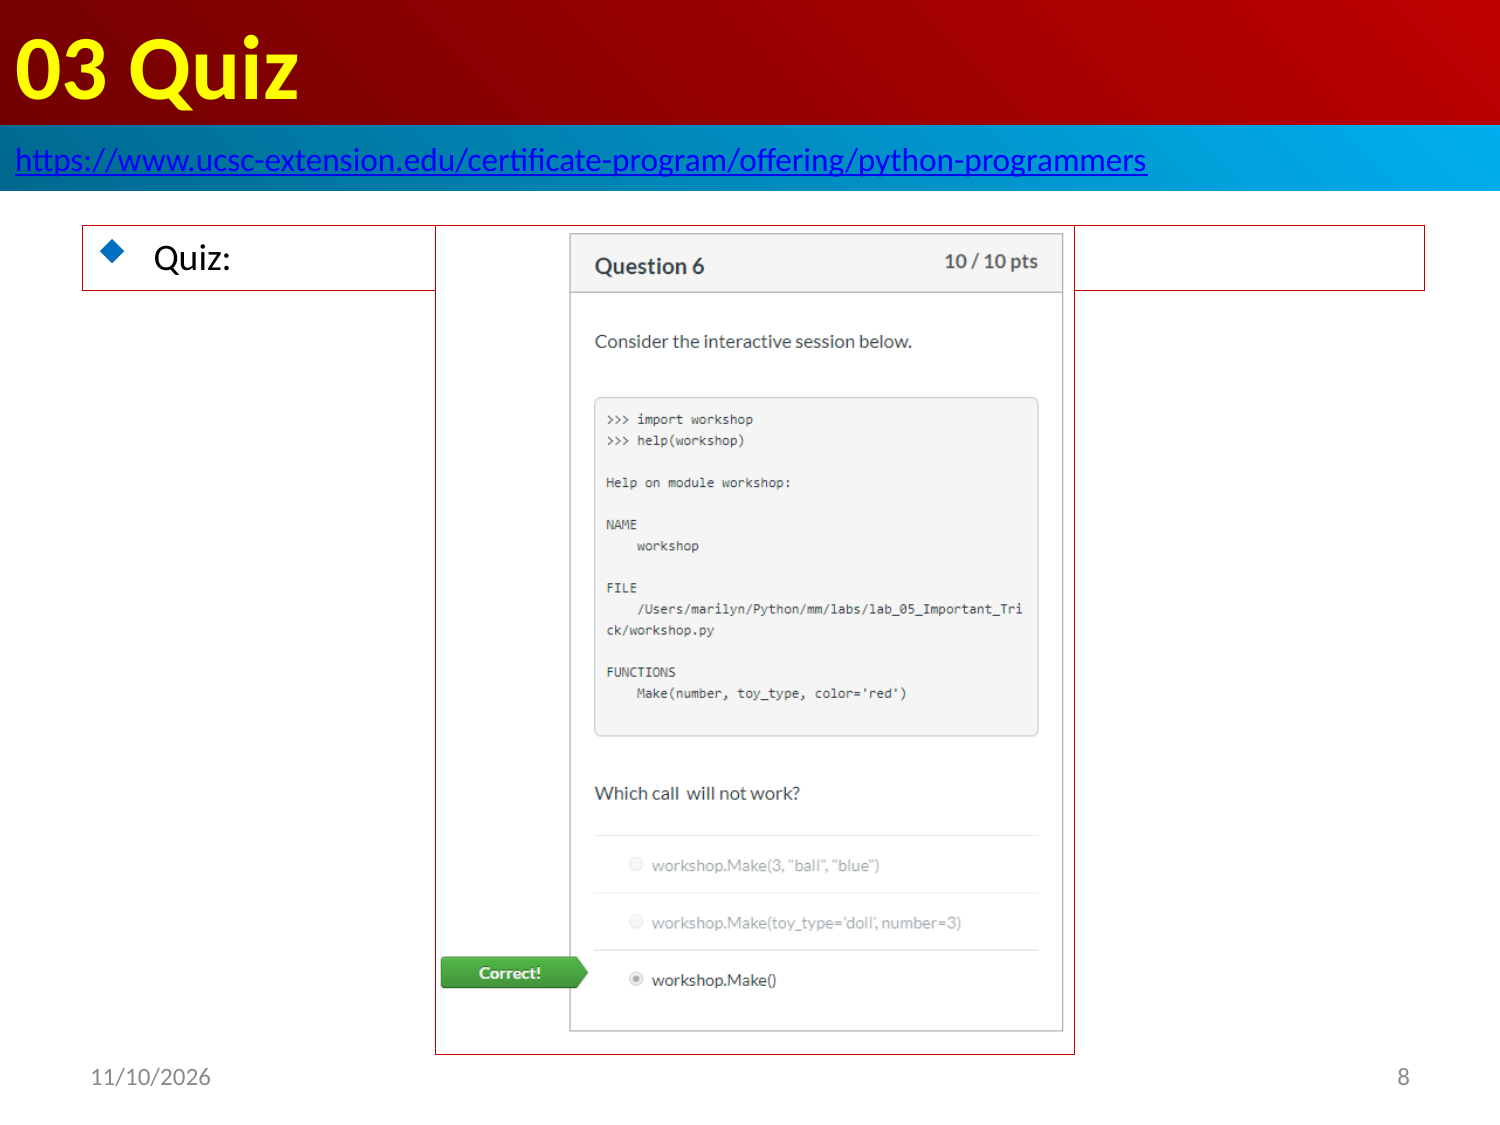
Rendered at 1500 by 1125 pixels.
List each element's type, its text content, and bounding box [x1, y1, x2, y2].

subtitle Quiz: [82, 225, 432, 291]
subtitle Quiz: [1077, 225, 1425, 291]
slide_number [75, 1042, 425, 1109]
picture [434, 224, 1076, 1055]
slide_number 8 [1074, 1042, 1425, 1109]
title 03 Quiz [0, 0, 1500, 125]
text_box https://www.ucsc-extension.edu/certificate-program/offering/python-programmers [0, 125, 1500, 191]
